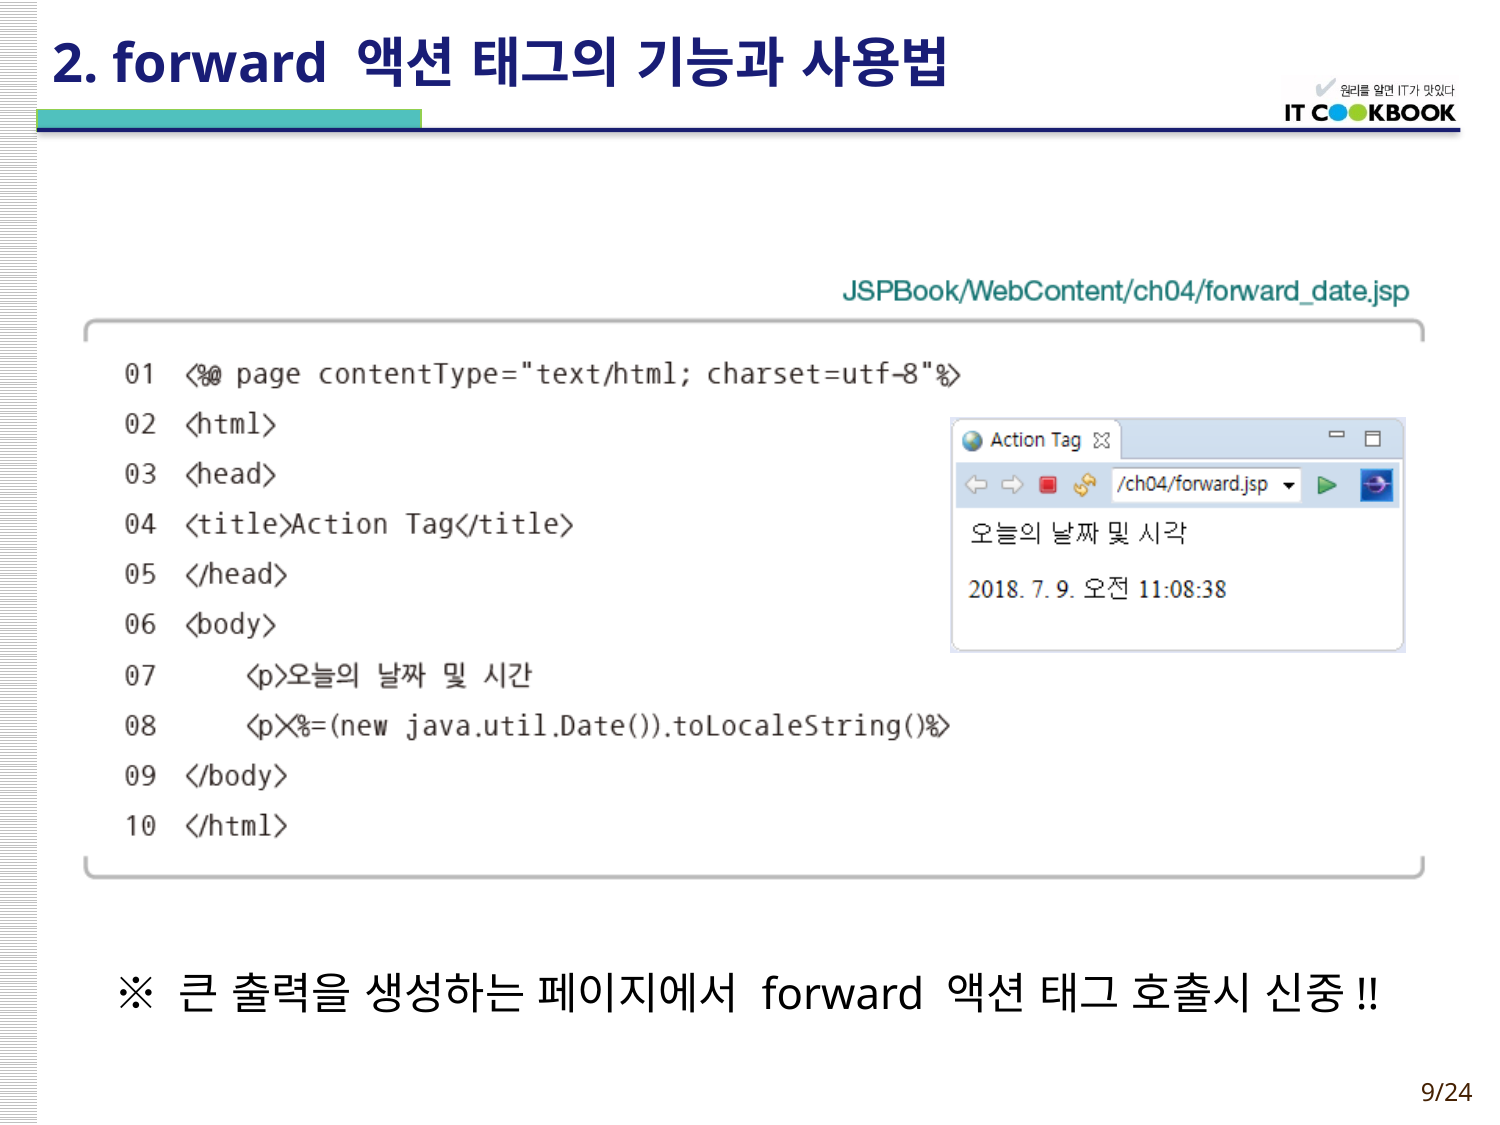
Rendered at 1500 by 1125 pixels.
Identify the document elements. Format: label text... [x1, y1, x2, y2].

picture [1281, 75, 1459, 123]
text_box ※ 큰 출력을 생성하는 페이지에서 forward 액션 태그 호출시 신중!! [100, 958, 1459, 1026]
title 2. forward 액션 태그의 기능과 사용법 [37, 13, 1278, 109]
picture [68, 243, 1436, 901]
